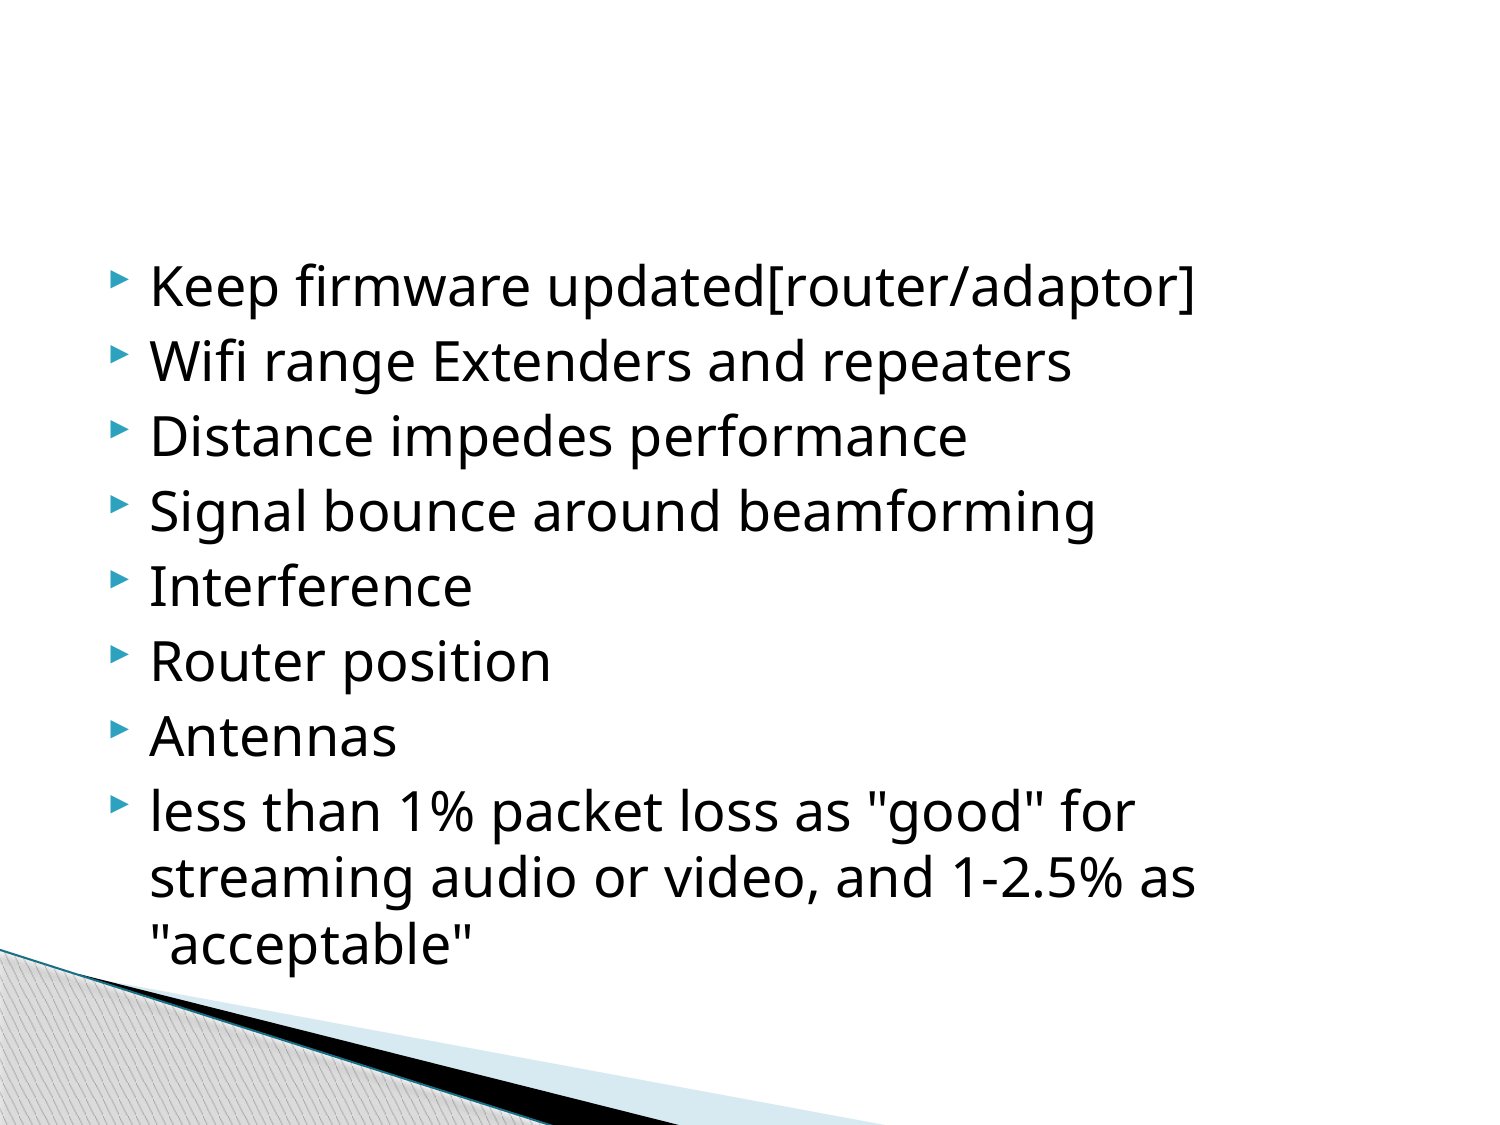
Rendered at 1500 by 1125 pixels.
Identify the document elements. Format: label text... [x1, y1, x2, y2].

list Keep firmware updated[router/adaptor] Wifi range Extenders and repeaters Distance impedes performance Signal bounce around beamforming Interference Router position Antennas less than 1% packet loss as "good" for streaming audio or video, and 1-2.5% as "acceptable" [75, 243, 1425, 986]
